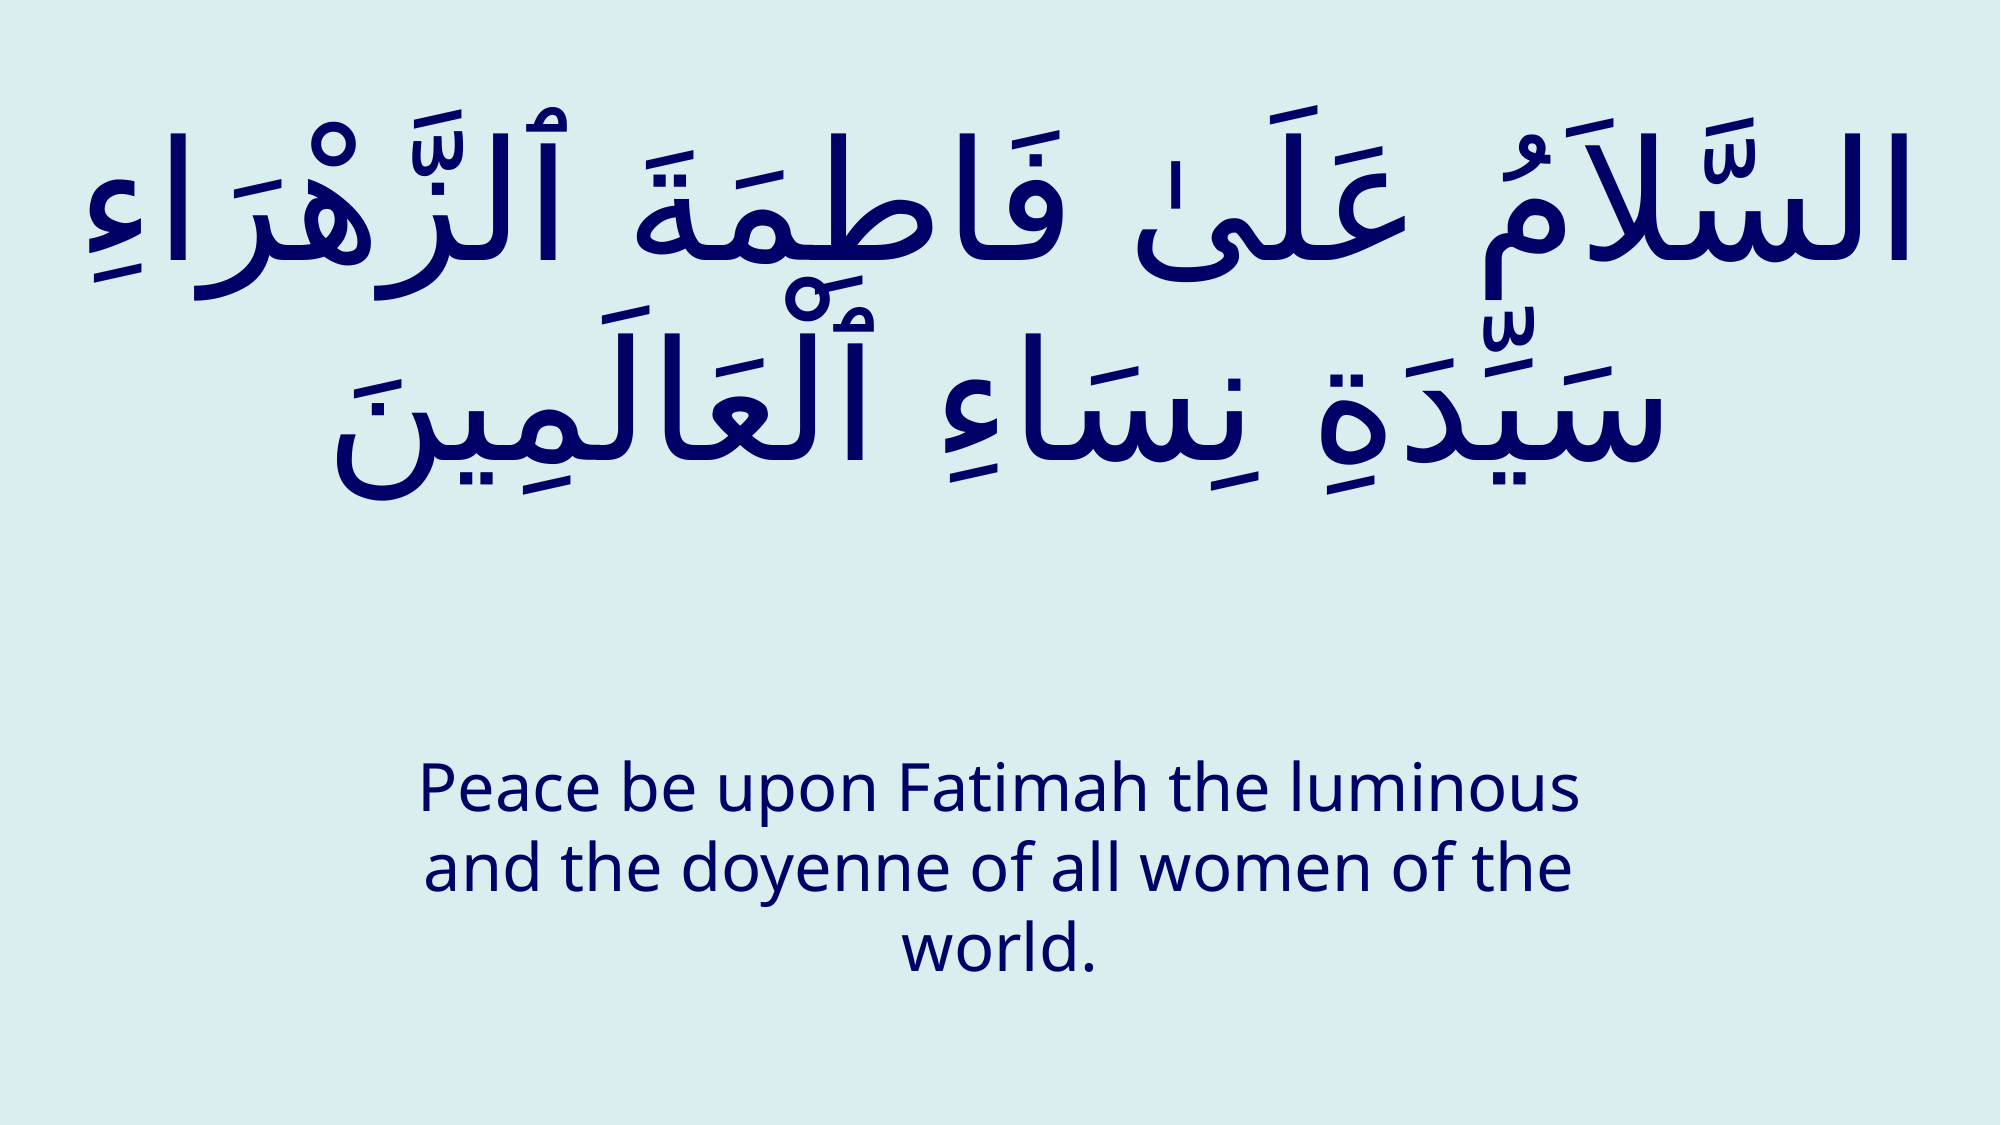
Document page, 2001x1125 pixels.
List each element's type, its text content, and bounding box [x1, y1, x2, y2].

list Peace be upon Fatimah the luminous and the doyenne of all women of the world. [356, 737, 1644, 1050]
title السَّلاَمُ عَلَىٰ فَاطِمَةَ ٱلزَّهْرَاءِ سَيِّدَةِ نِسَاءِ ٱلْعَالَمِينَ [0, 200, 2000, 388]
